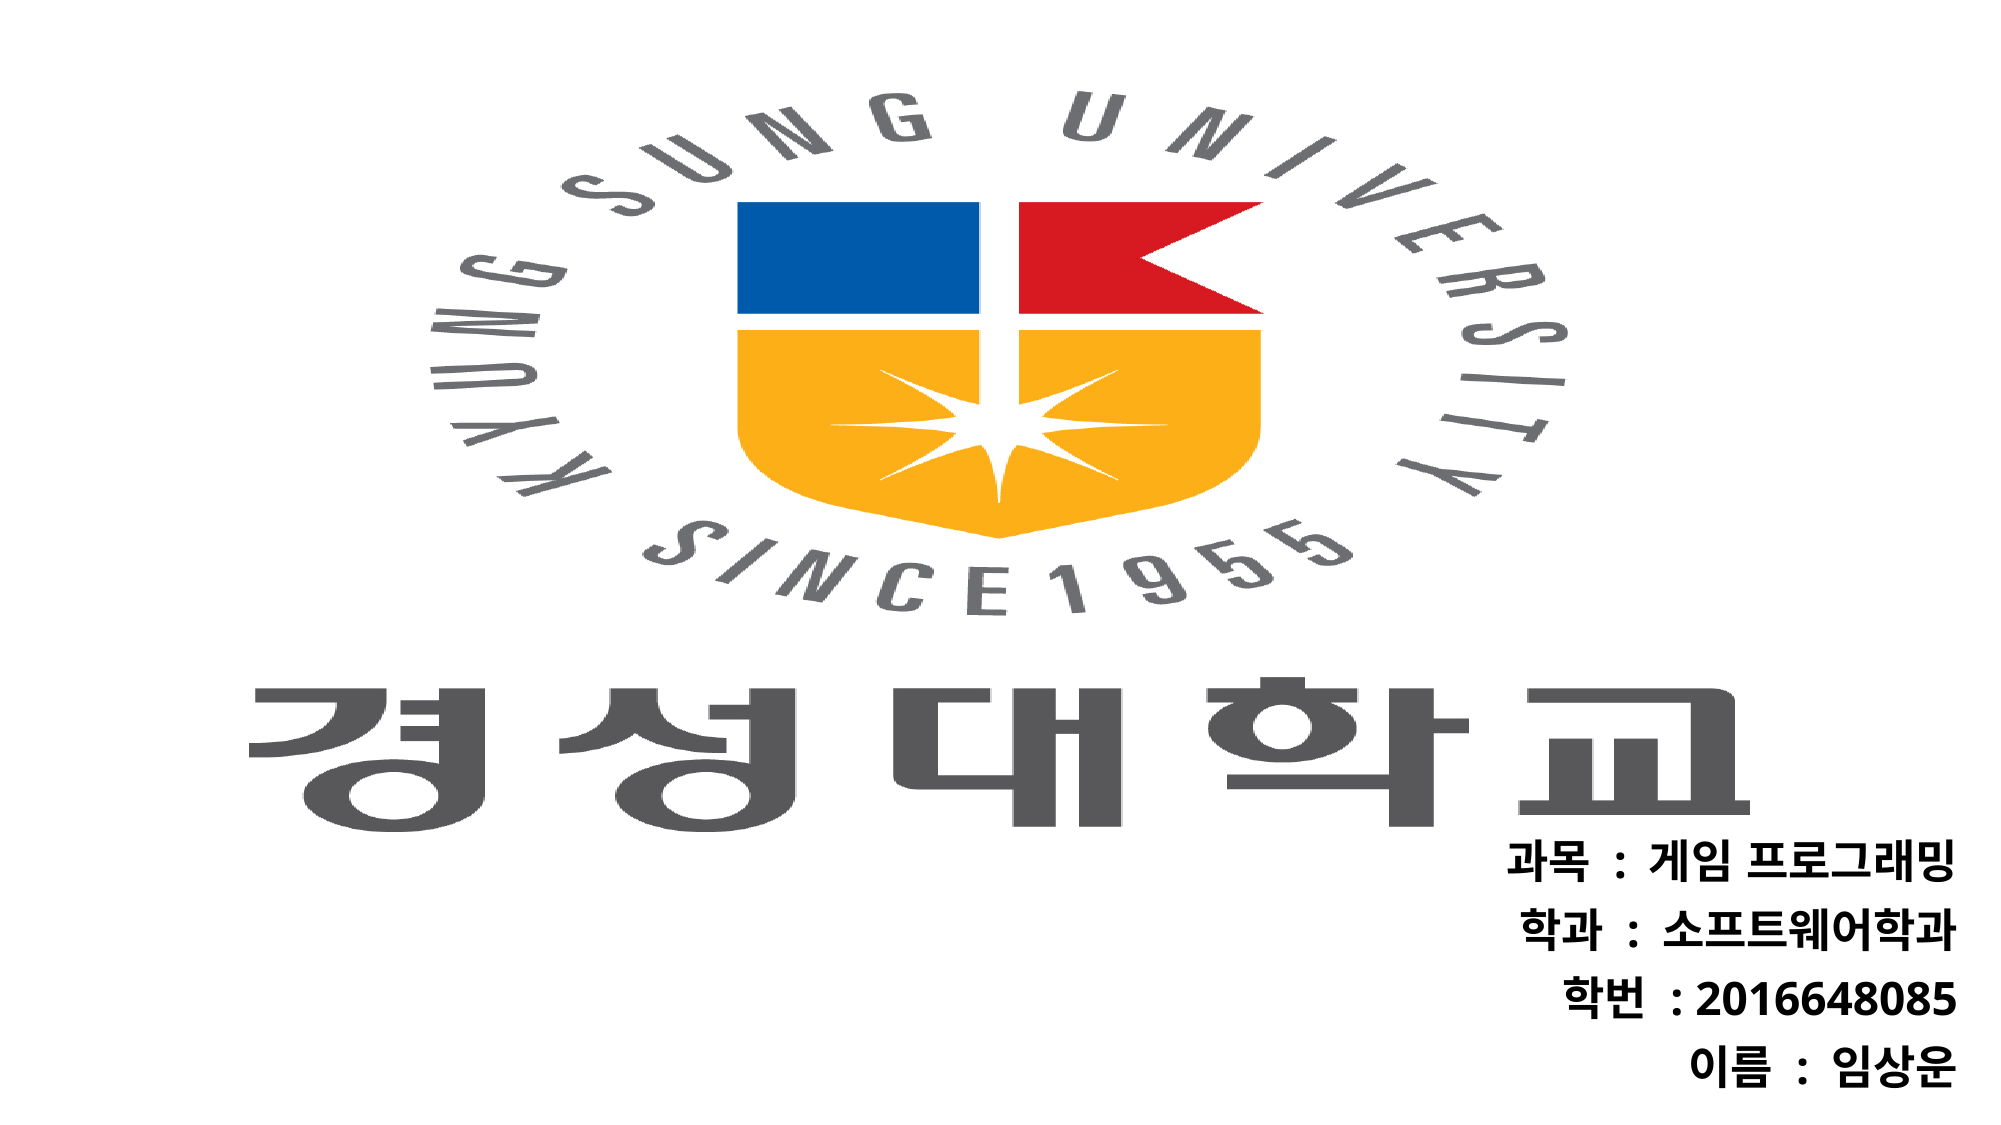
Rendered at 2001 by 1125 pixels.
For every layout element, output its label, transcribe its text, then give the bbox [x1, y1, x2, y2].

picture [249, 91, 1750, 832]
subtitle 과목 : 게임 프로그래밍 학과 : 소프트웨어학과 학번 : 2016648085 이름 : 임상운 [472, 831, 1973, 1103]
